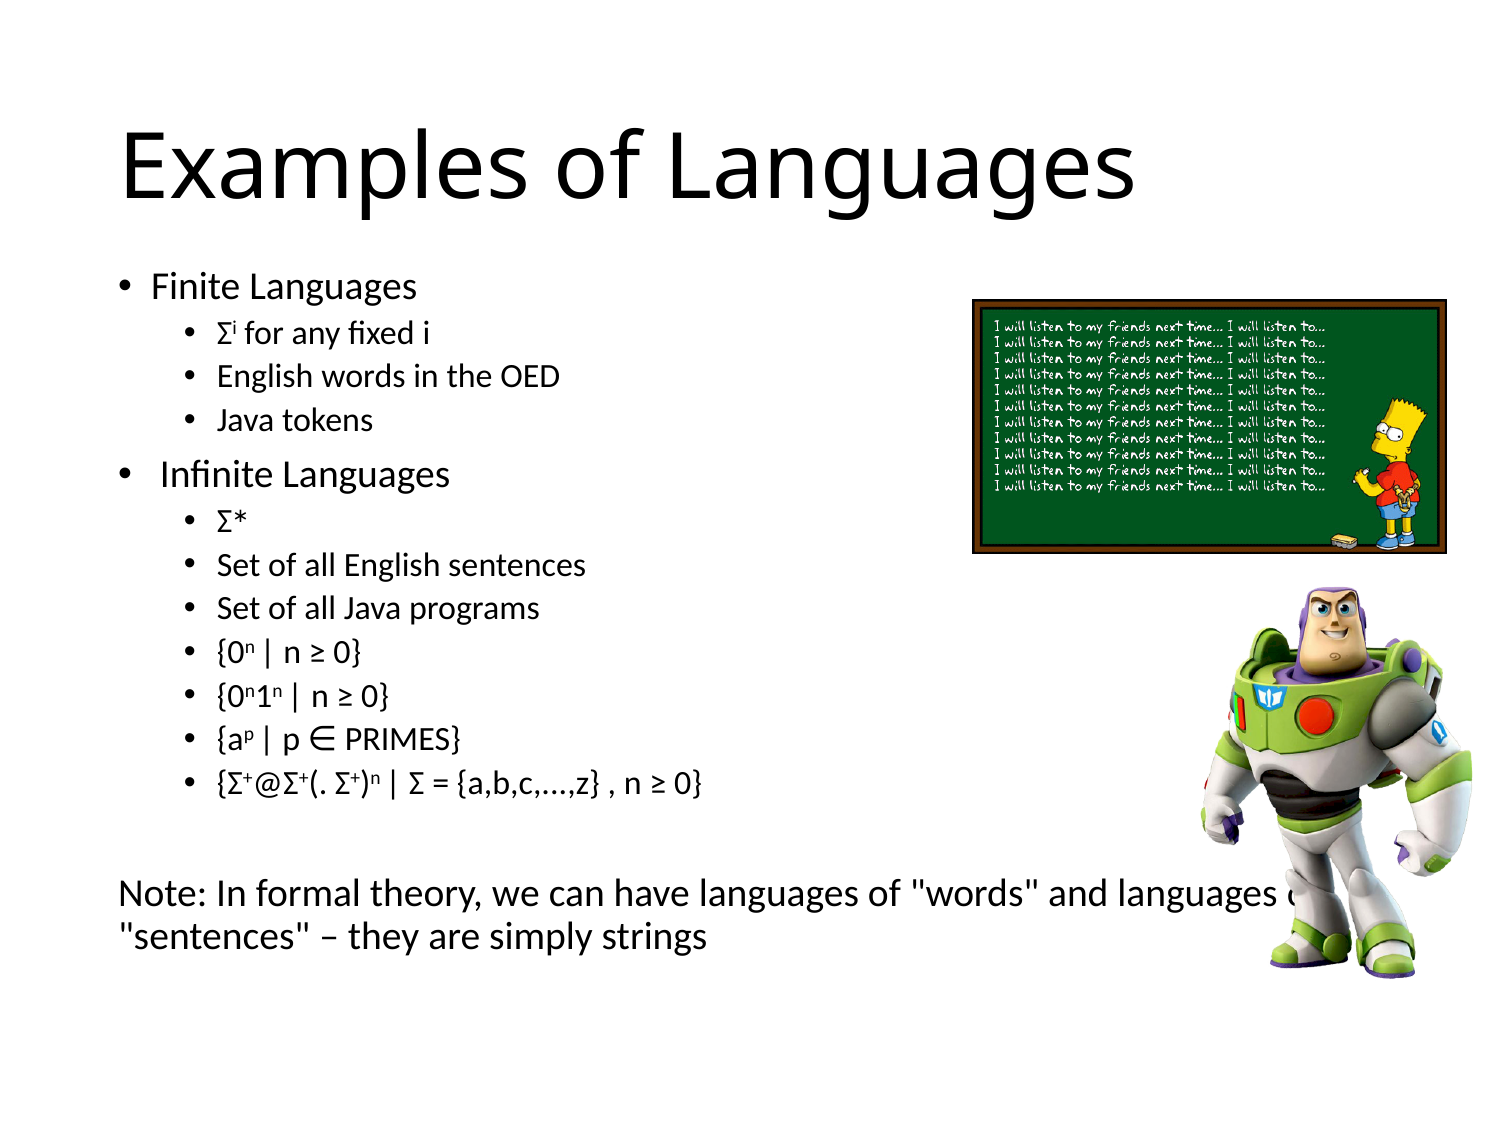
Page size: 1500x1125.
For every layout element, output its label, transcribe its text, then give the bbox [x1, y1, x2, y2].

picture [1196, 582, 1477, 982]
title Examples of Languages [103, 59, 1397, 257]
list Finite Languages Σi for any fixed i English words in the OED Java tokens Infinite Languages Σ∗ Set of all English sentences Set of all Java programs {0n | n ≥ 0} {0n1n | n ≥ 0} {ap | p ∈ PRIMES} {Σ+@Σ+(. Σ+)n | Σ = {a,b,c,...,z} , n ≥ 0} Note: In formal theory, we can have languages of "words" and languages of "sentences" – they are simply strings [103, 257, 1397, 972]
picture [972, 299, 1447, 554]
